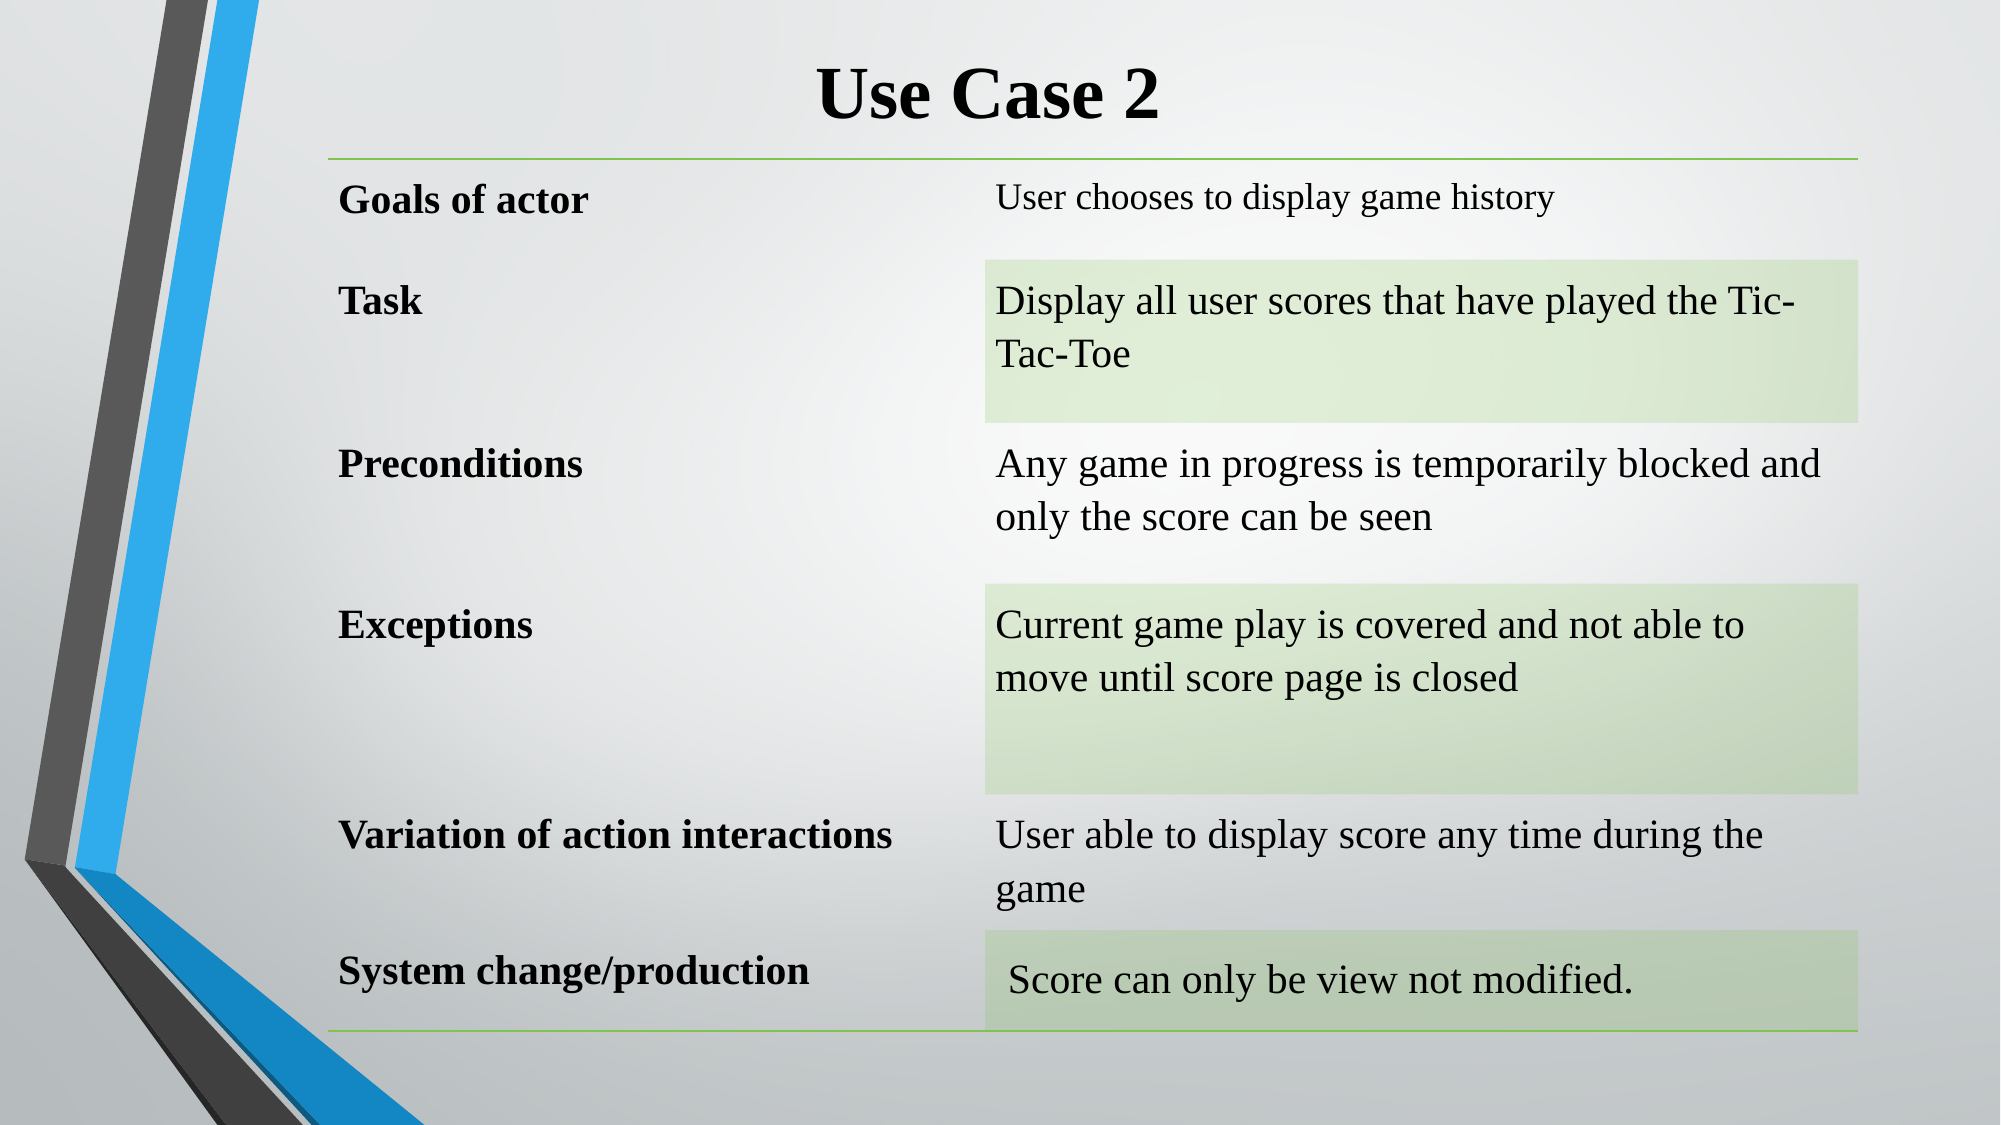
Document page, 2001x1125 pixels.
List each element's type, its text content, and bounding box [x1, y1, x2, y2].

table_header User chooses to display game history [985, 160, 1858, 260]
table_cell Score can only be view not modified. [985, 930, 1858, 1030]
table_cell Task [328, 260, 985, 423]
table_cell Current game play is covered and not able to move until score page is closed [985, 584, 1858, 794]
table_cell System change/production [328, 930, 985, 1030]
table_cell User able to display score any time during the game [985, 794, 1858, 930]
table_cell Any game in progress is temporarily blocked and only the score can be seen [985, 423, 1858, 584]
table_header Goals of actor [328, 160, 985, 260]
table_cell Preconditions [328, 423, 985, 584]
table_cell Variation of action interactions [328, 794, 985, 930]
table_cell Display all user scores that have played the Tic-Tac-Toe [985, 260, 1858, 423]
text_box Use Case 2 [654, 35, 1341, 141]
table_cell Exceptions [328, 584, 985, 794]
